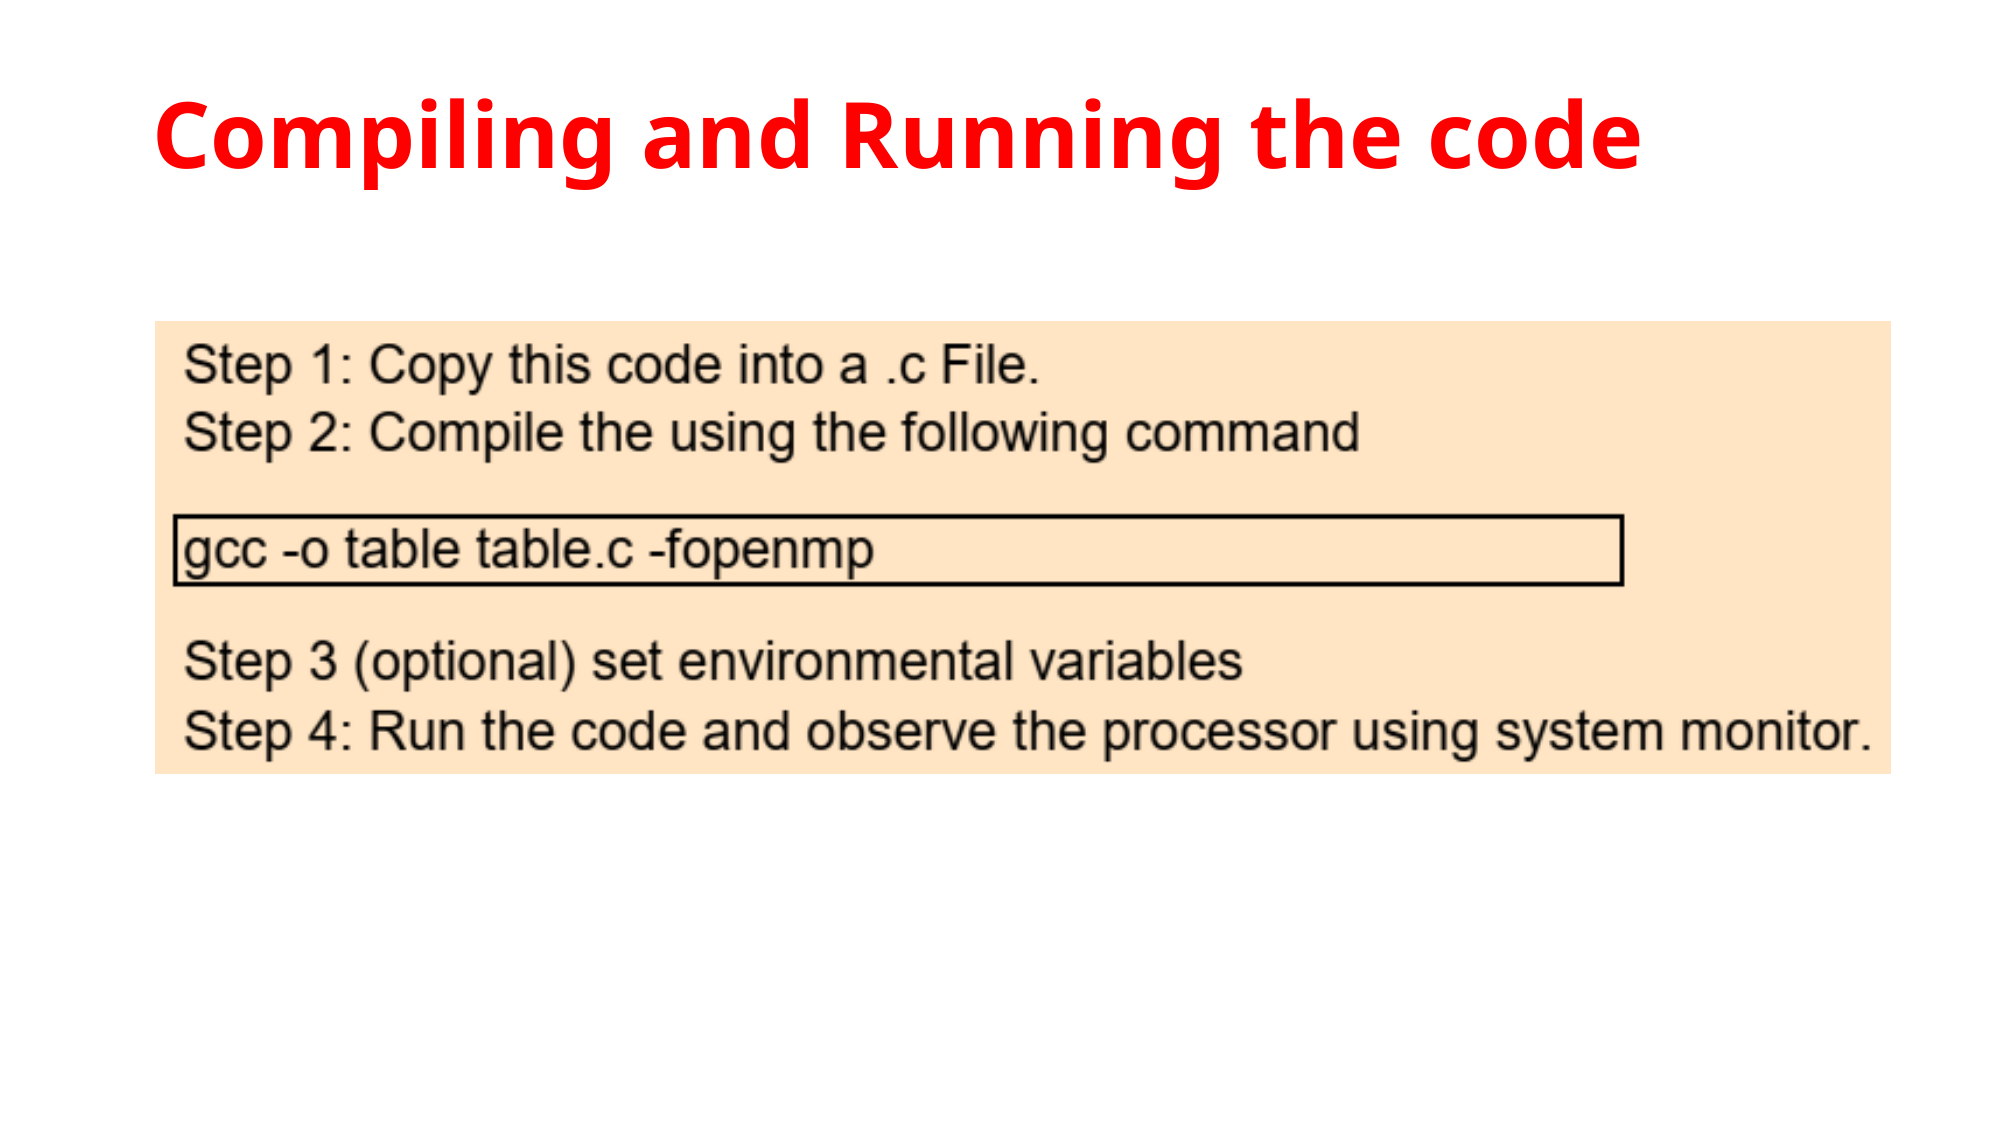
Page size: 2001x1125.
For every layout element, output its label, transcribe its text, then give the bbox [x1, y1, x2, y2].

title Compiling and Running the code [137, 59, 1863, 218]
picture [155, 321, 1891, 775]
